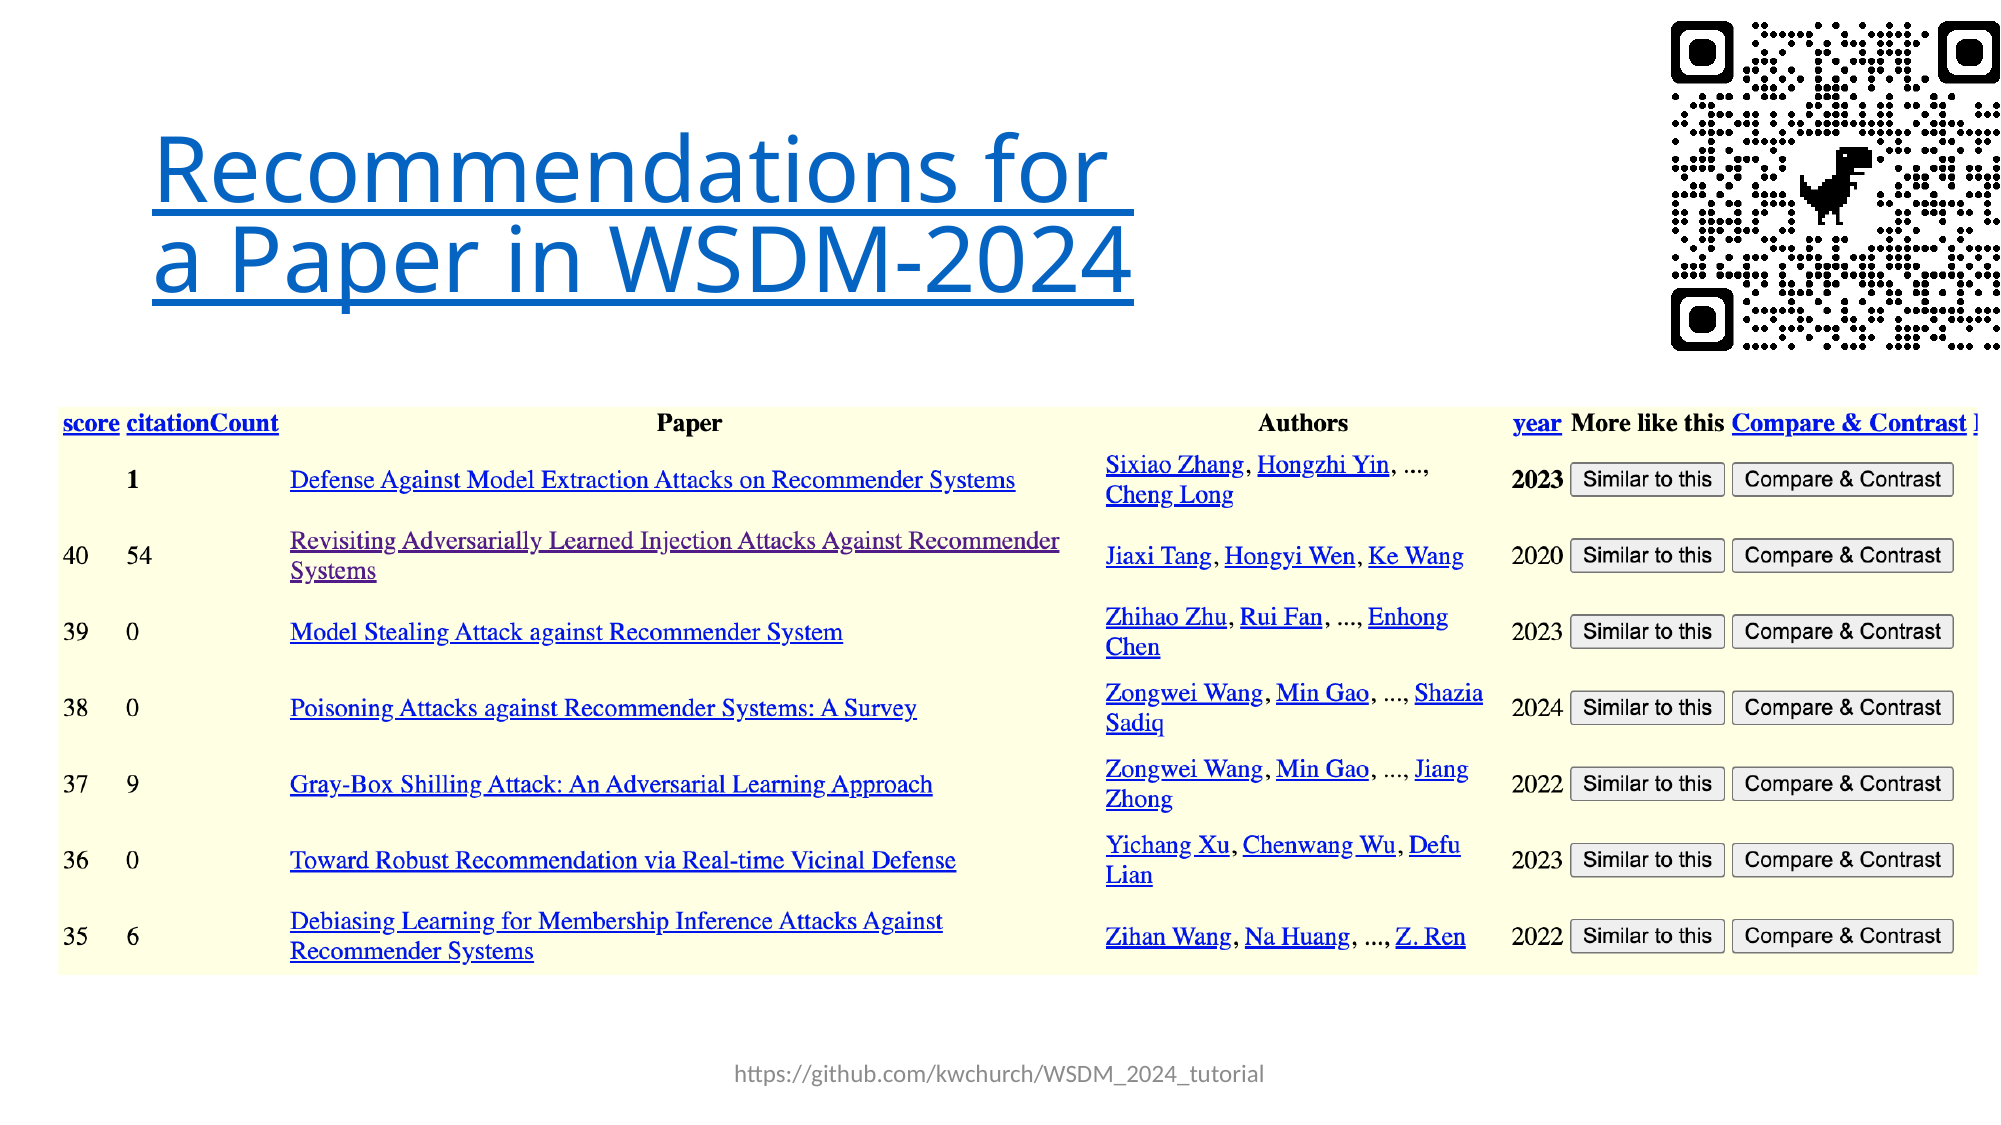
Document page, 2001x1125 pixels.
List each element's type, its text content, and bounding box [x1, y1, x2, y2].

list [52, 406, 1978, 975]
title Recommendations for a Paper in WSDM-2024 [137, 59, 1167, 278]
picture [1635, 0, 2000, 386]
footer https://github.com/kwchurch/WSDM_2024_tutorial [662, 1042, 1338, 1103]
